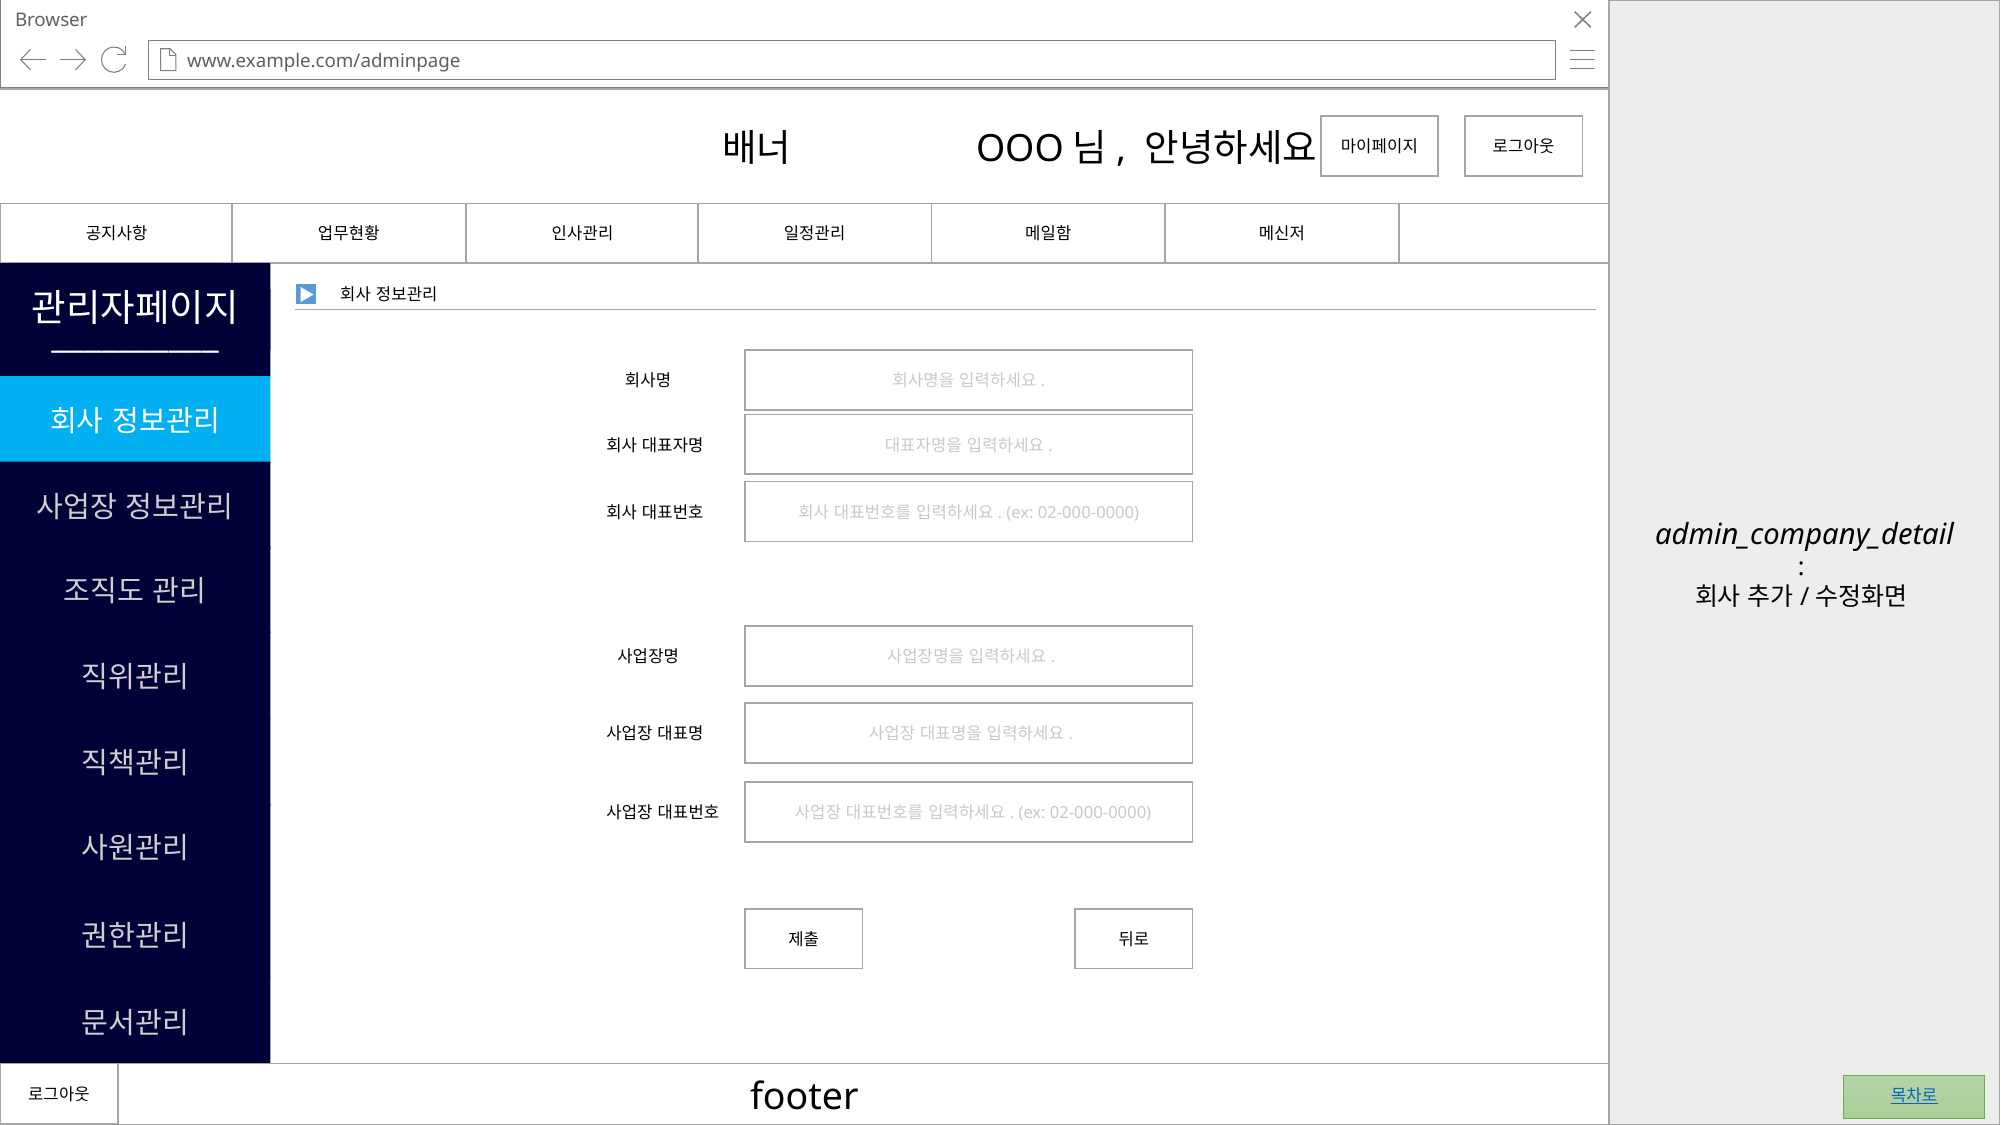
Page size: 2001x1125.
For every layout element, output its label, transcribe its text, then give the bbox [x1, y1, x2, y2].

text_box 목차로 [1843, 1075, 1985, 1119]
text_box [297, 285, 315, 304]
text_box admin_company_detail : 회사 추가/수정화면 [1610, 0, 2000, 1125]
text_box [0, 0, 1610, 1125]
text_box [0, 262, 271, 377]
